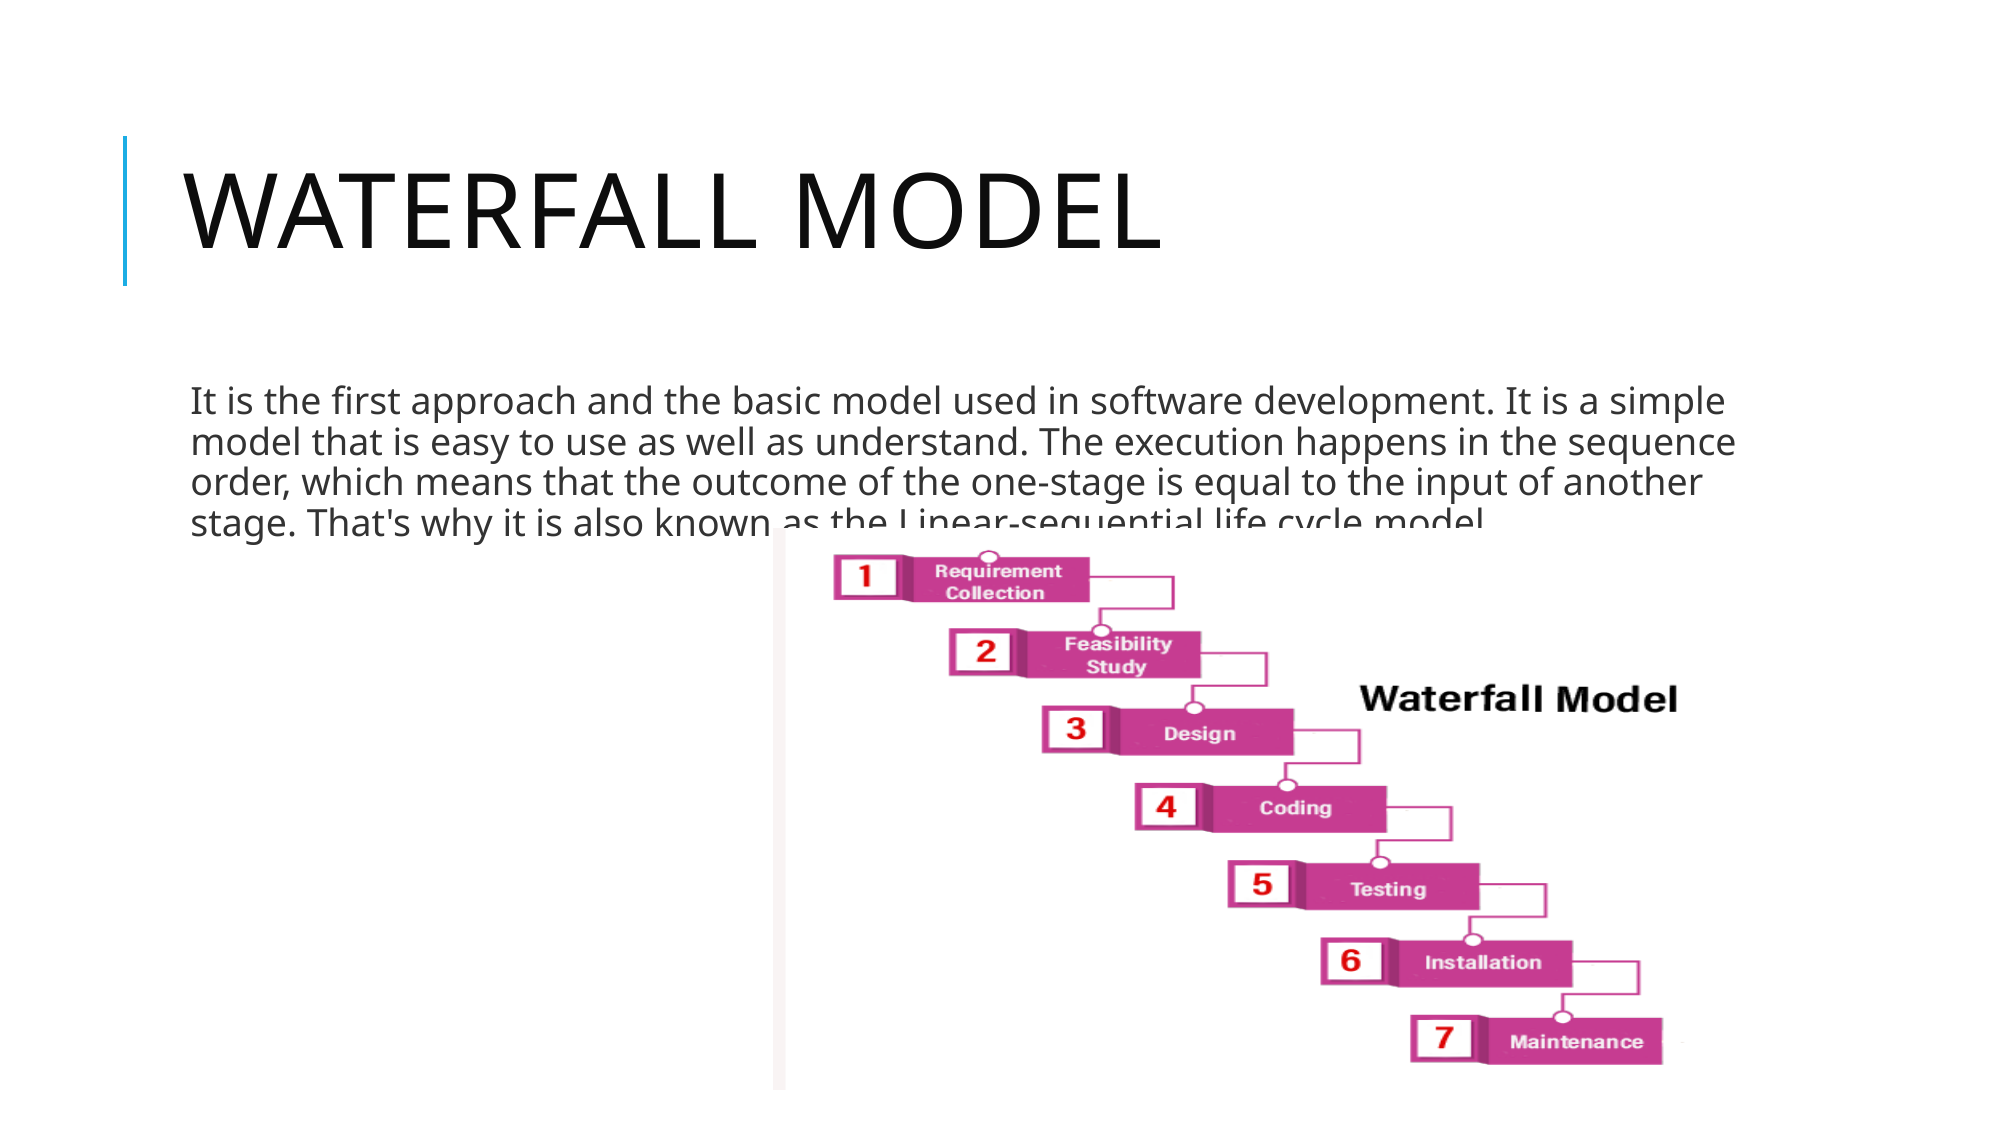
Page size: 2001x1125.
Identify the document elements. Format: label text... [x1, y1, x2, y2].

title Waterfall model [168, 96, 1763, 342]
list It is the first approach and the basic model used in software development. It is a simple model that is easy to use as well as understand. The execution happens in the sequence order, which means that the outcome of the one-stage is equal to the input of another stage. That's why it is also known as the Linear-sequential life cycle model. [168, 375, 1763, 1035]
picture [772, 528, 1763, 1090]
